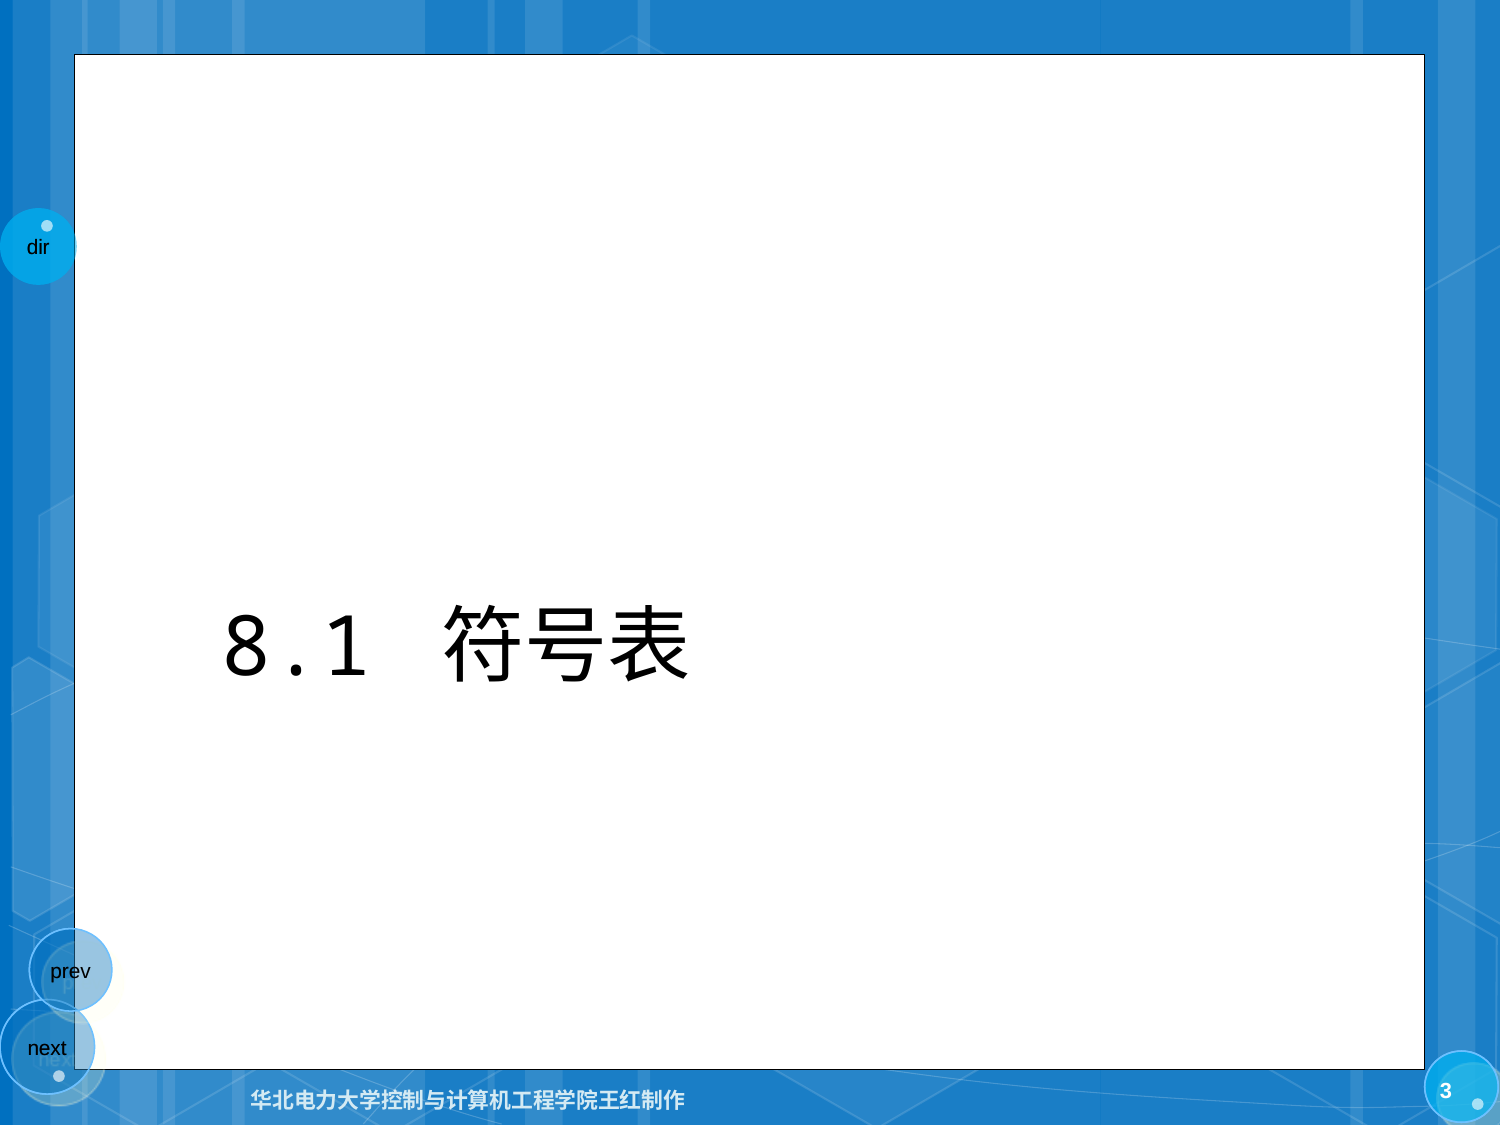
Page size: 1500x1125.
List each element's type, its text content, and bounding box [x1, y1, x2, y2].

footer 华北电力大学控制与计算机工程学院王红制作 [143, 1069, 701, 1125]
slide_number 3 [1424, 1060, 1495, 1121]
title 8.1 符号表 [206, 475, 1296, 700]
